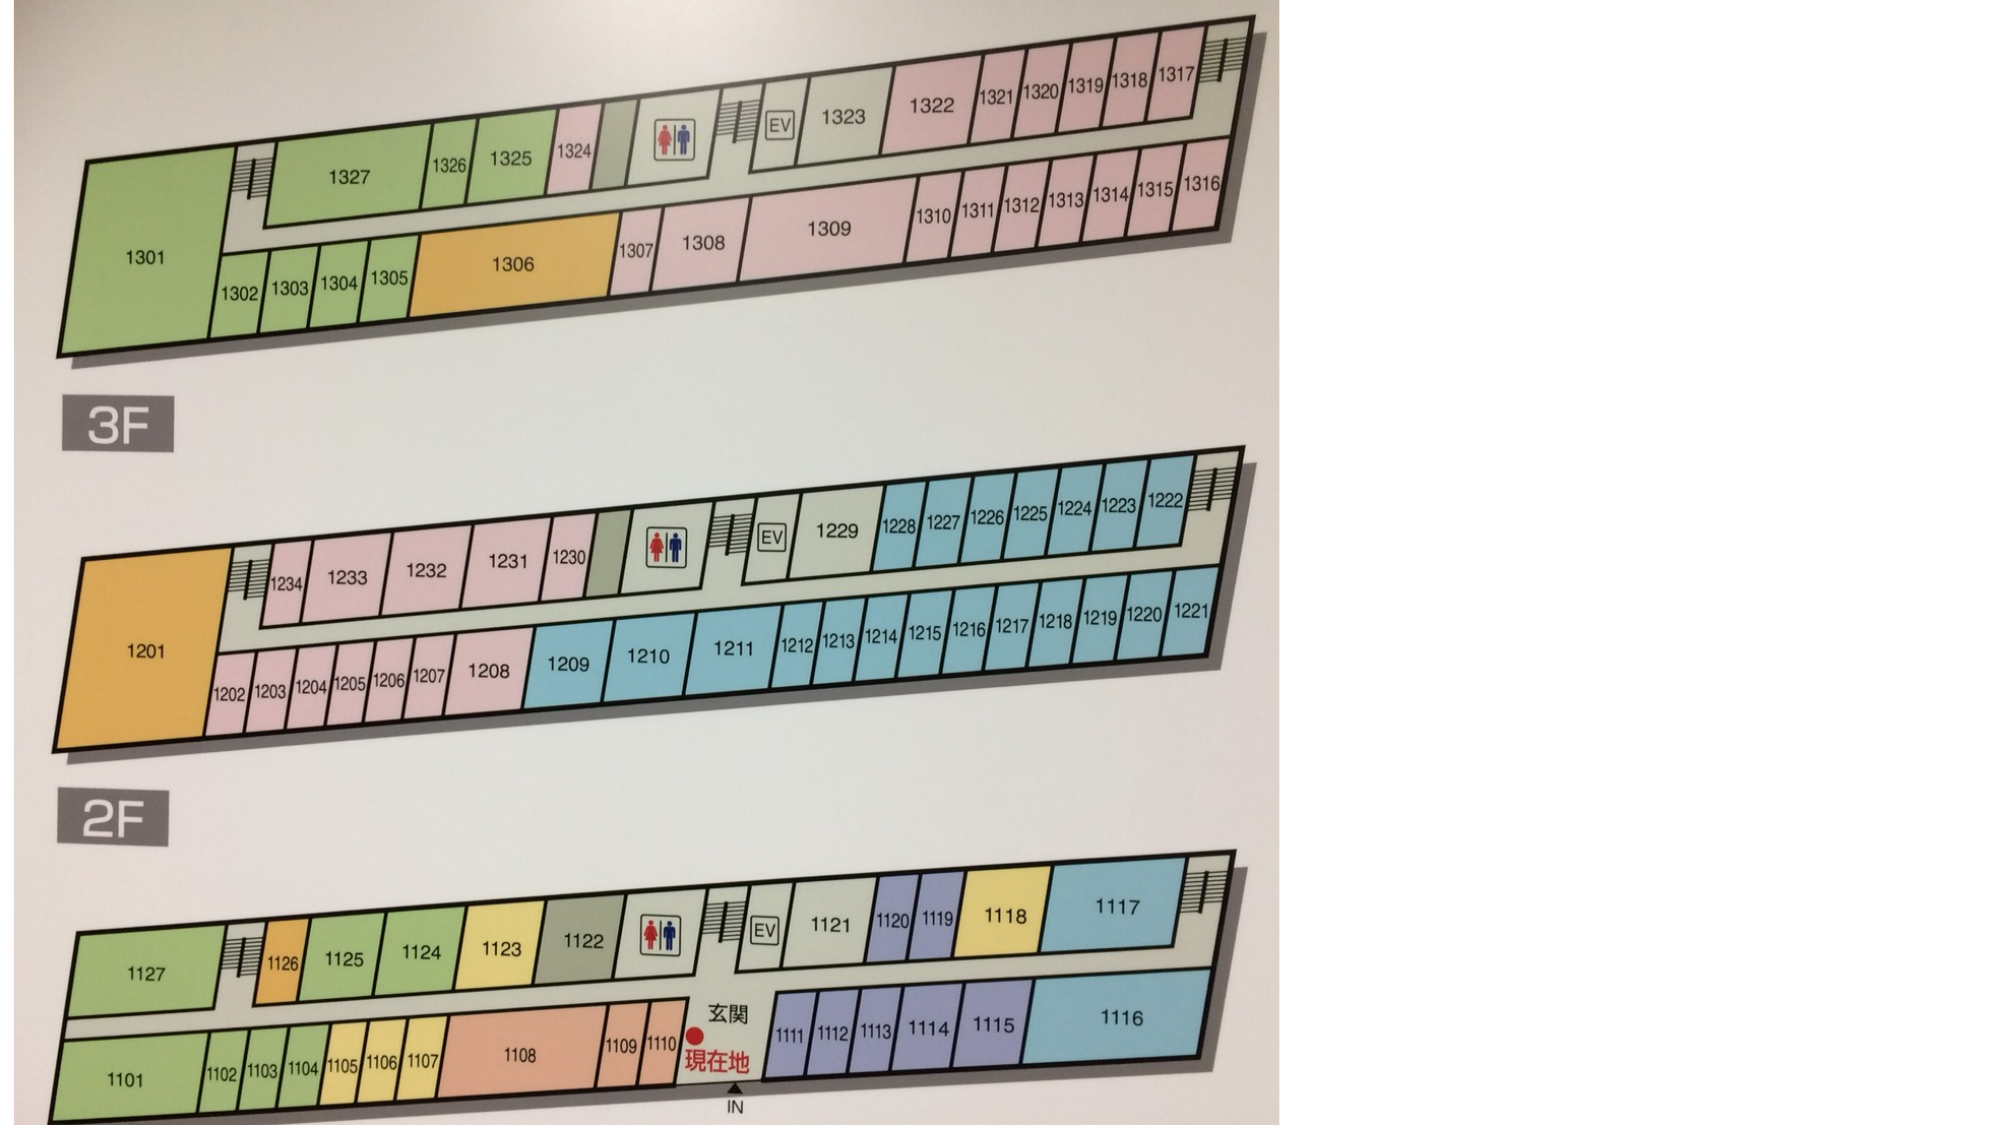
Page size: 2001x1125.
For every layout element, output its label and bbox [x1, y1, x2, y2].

picture [13, 0, 1280, 1125]
